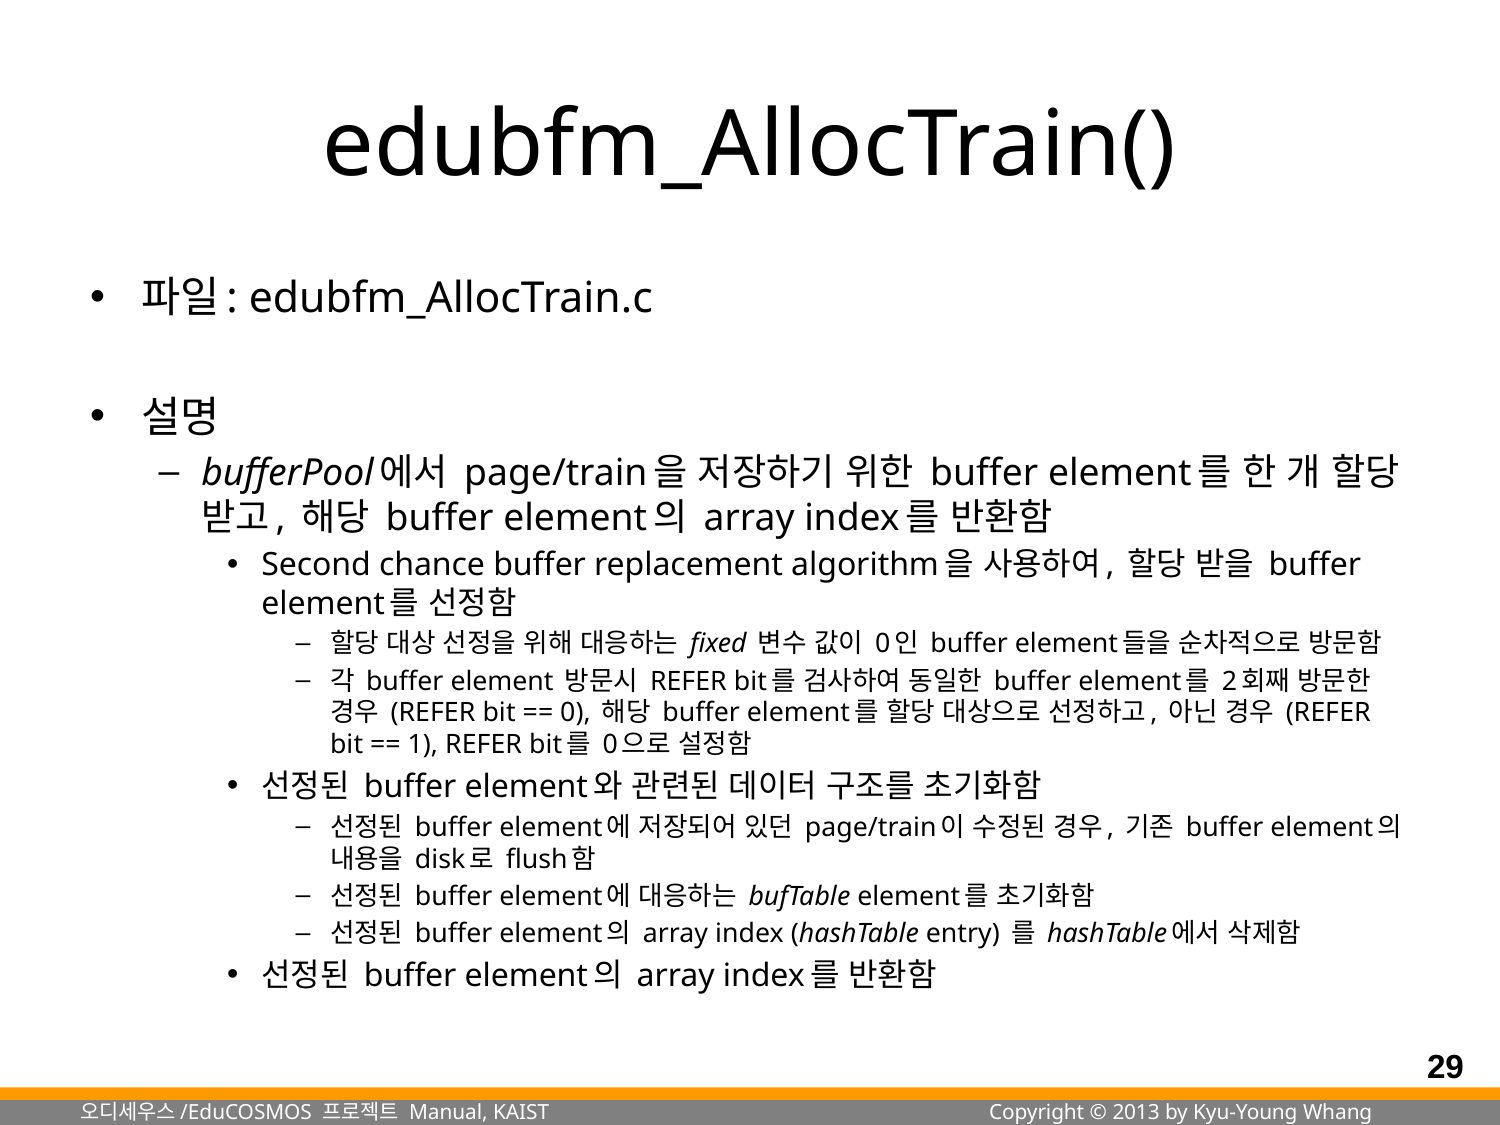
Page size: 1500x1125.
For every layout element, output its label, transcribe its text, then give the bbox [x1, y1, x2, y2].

list 파일: edubfm_AllocTrain.c 설명 bufferPool에서 page/train을 저장하기 위한 buffer element를 한 개 할당 받고, 해당 buffer element의 array index를 반환함 Second chance buffer replacement algorithm을 사용하여, 할당 받을 buffer element를 선정함 할당 대상 선정을 위해 대응하는 fixed 변수 값이 0인 buffer element들을 순차적으로 방문함 각 buffer element 방문시 REFER bit를 검사하여 동일한 buffer element를 2회째 방문한 경우 (REFER bit == 0), 해당 buffer element를 할당 대상으로 선정하고, 아닌 경우 (REFER bit == 1), REFER bit를 0으로 설정함 선정된 buffer element와 관련된 데이터 구조를 초기화함 선정된 buffer element에 저장되어 있던 page/train이 수정된 경우, 기존 buffer element의 내용을 disk로 flush함 선정된 buffer element에 대응하는 bufTable element를 초기화함 선정된 buffer element의 array index (hashTable entry) 를 hashTable에서 삭제함 선정된 buffer element의 array index를 반환함 [75, 262, 1425, 1005]
title edubfm_AllocTrain() [75, 45, 1425, 233]
